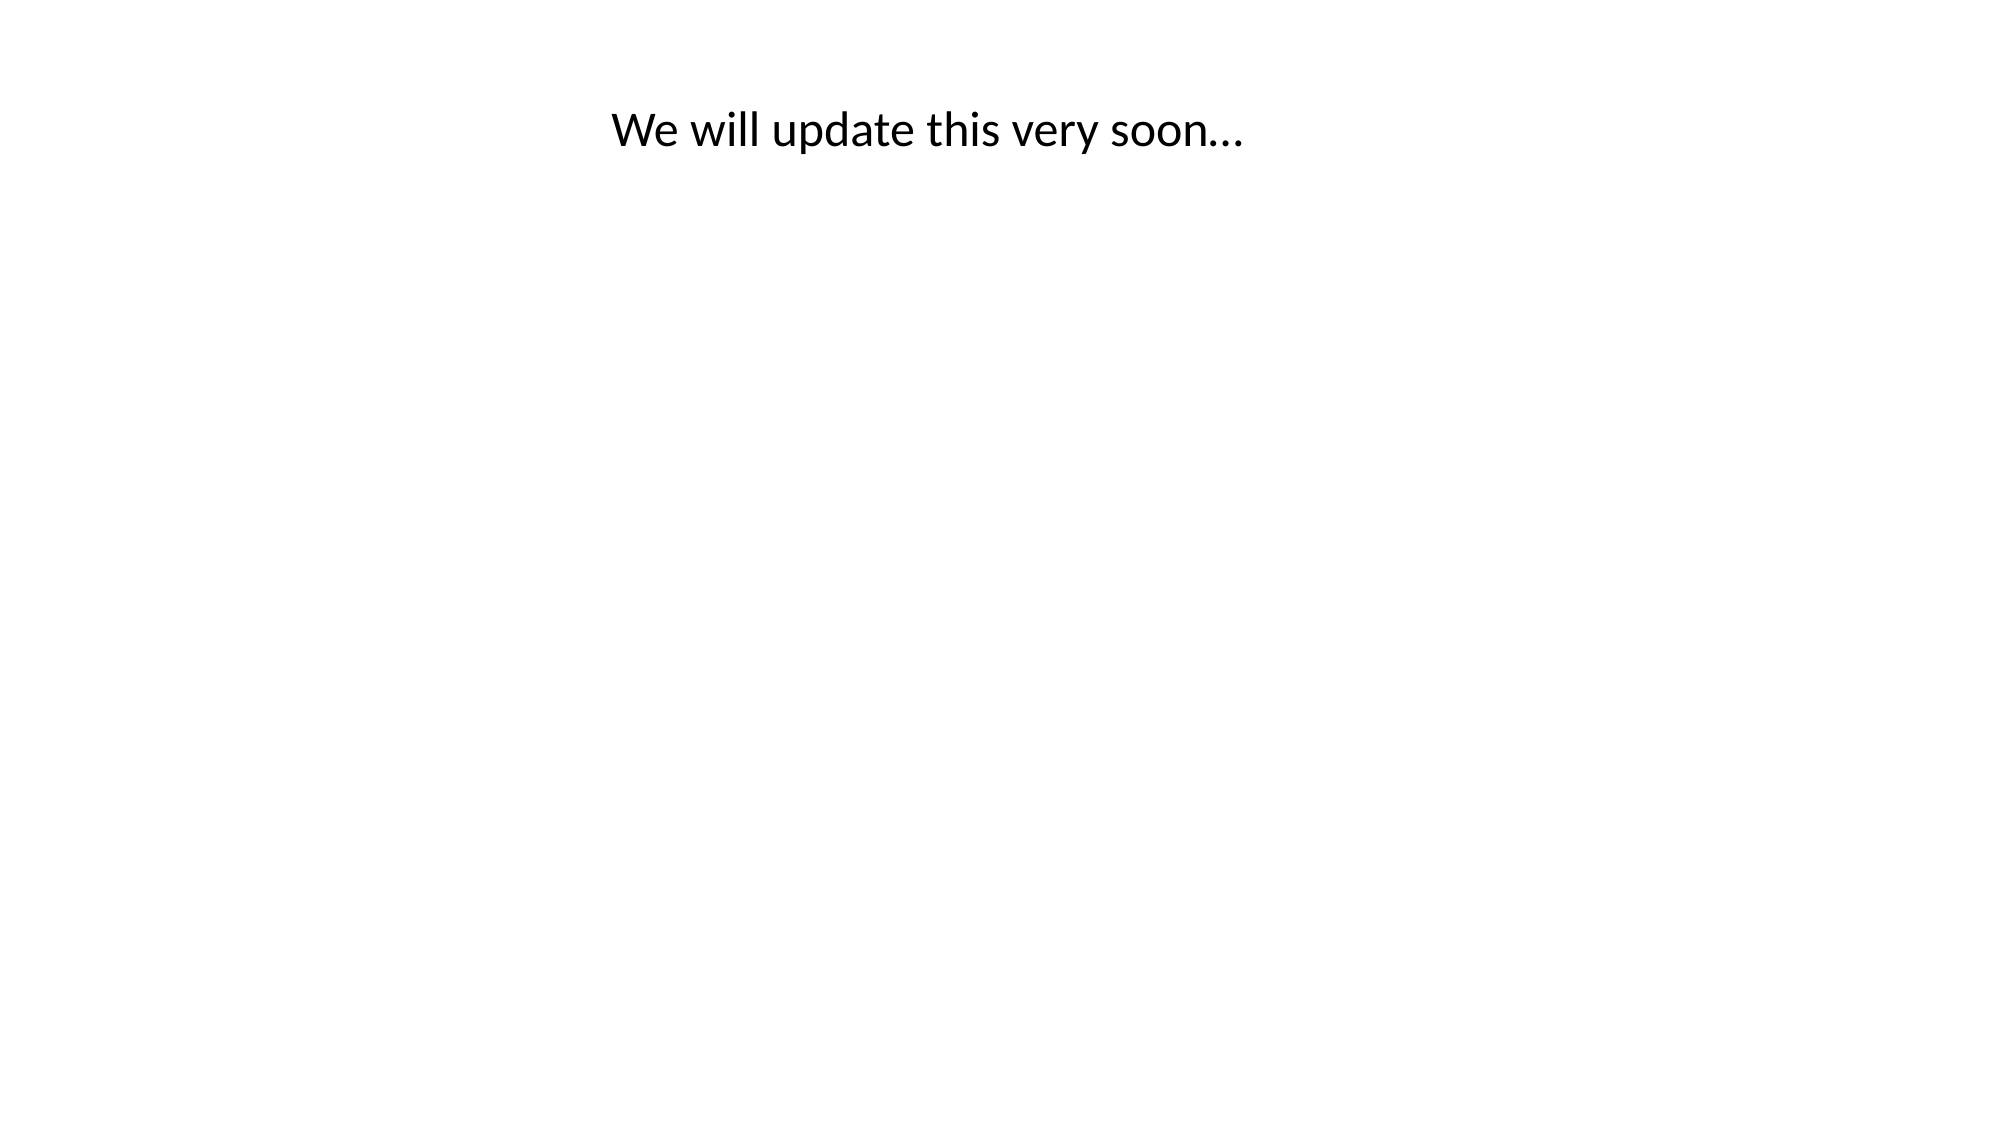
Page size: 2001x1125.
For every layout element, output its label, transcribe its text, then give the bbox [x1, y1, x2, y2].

subtitle We will update this very soon… [177, 95, 1678, 367]
